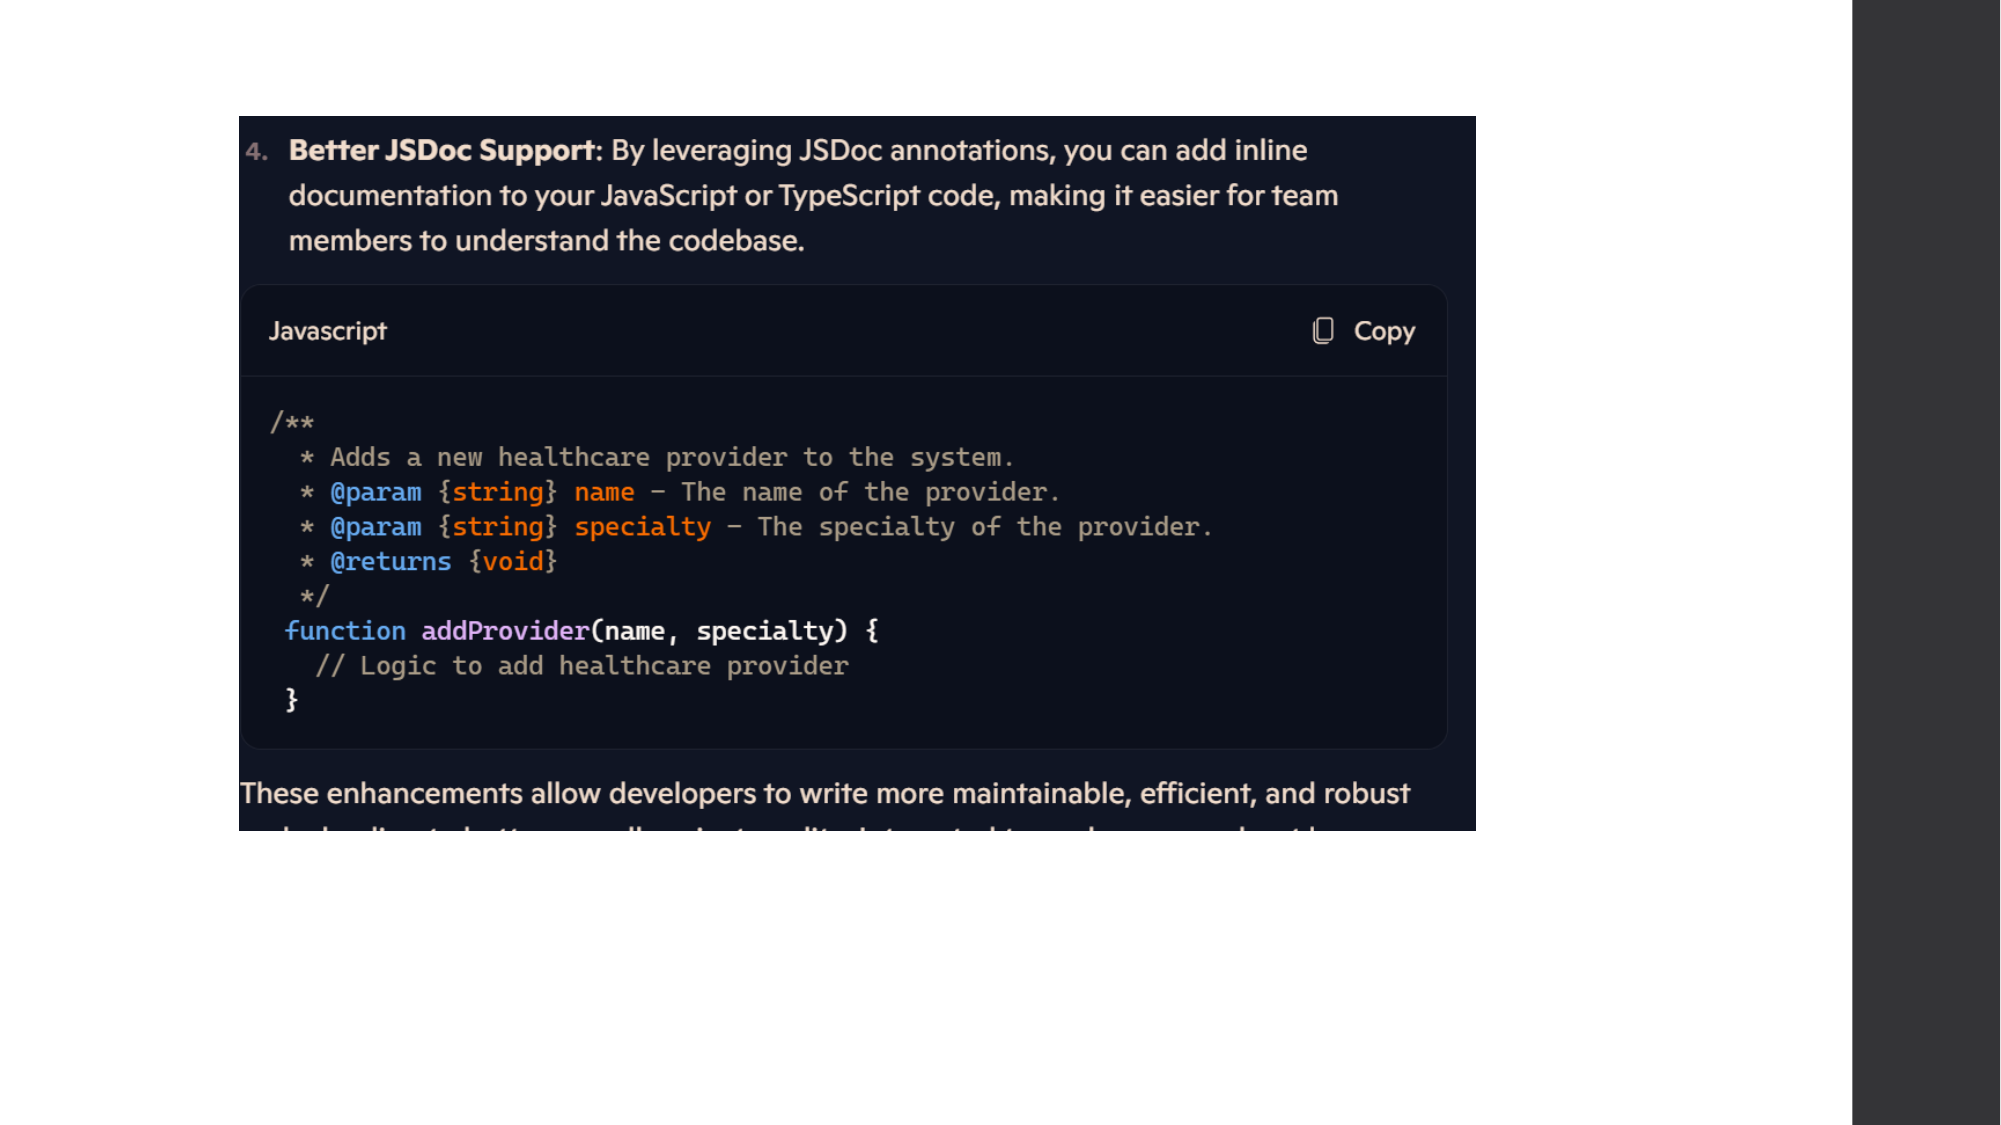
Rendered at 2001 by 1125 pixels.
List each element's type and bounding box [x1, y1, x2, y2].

list [238, 116, 1477, 831]
